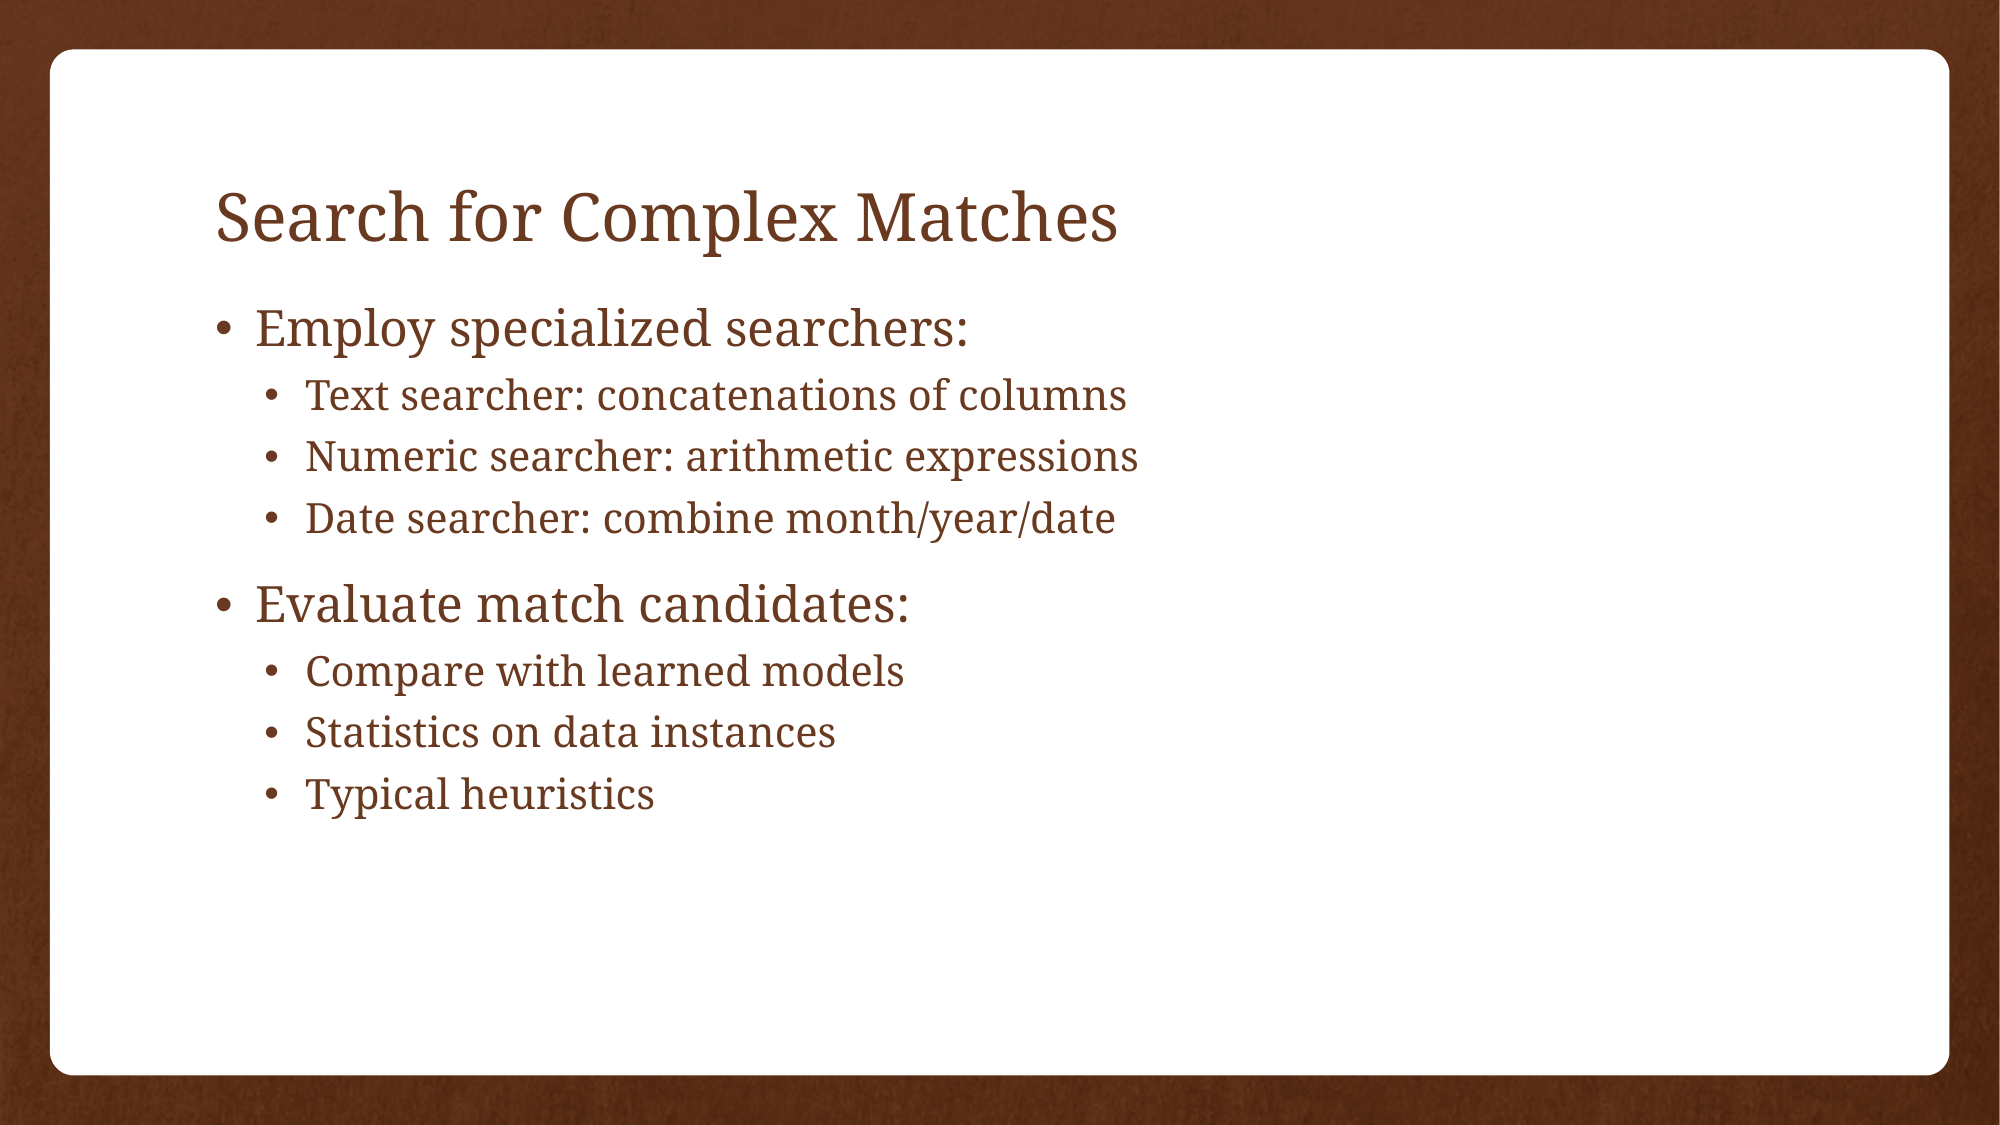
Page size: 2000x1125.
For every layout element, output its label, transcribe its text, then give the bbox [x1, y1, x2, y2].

title Search for Complex Matches [199, 125, 1800, 263]
list Employ specialized searchers: Text searcher: concatenations of columns Numeric searcher: arithmetic expressions Date searcher: combine month/year/date Evaluate match candidates: Compare with learned models Statistics on data instances Typical heuristics [199, 295, 1800, 996]
